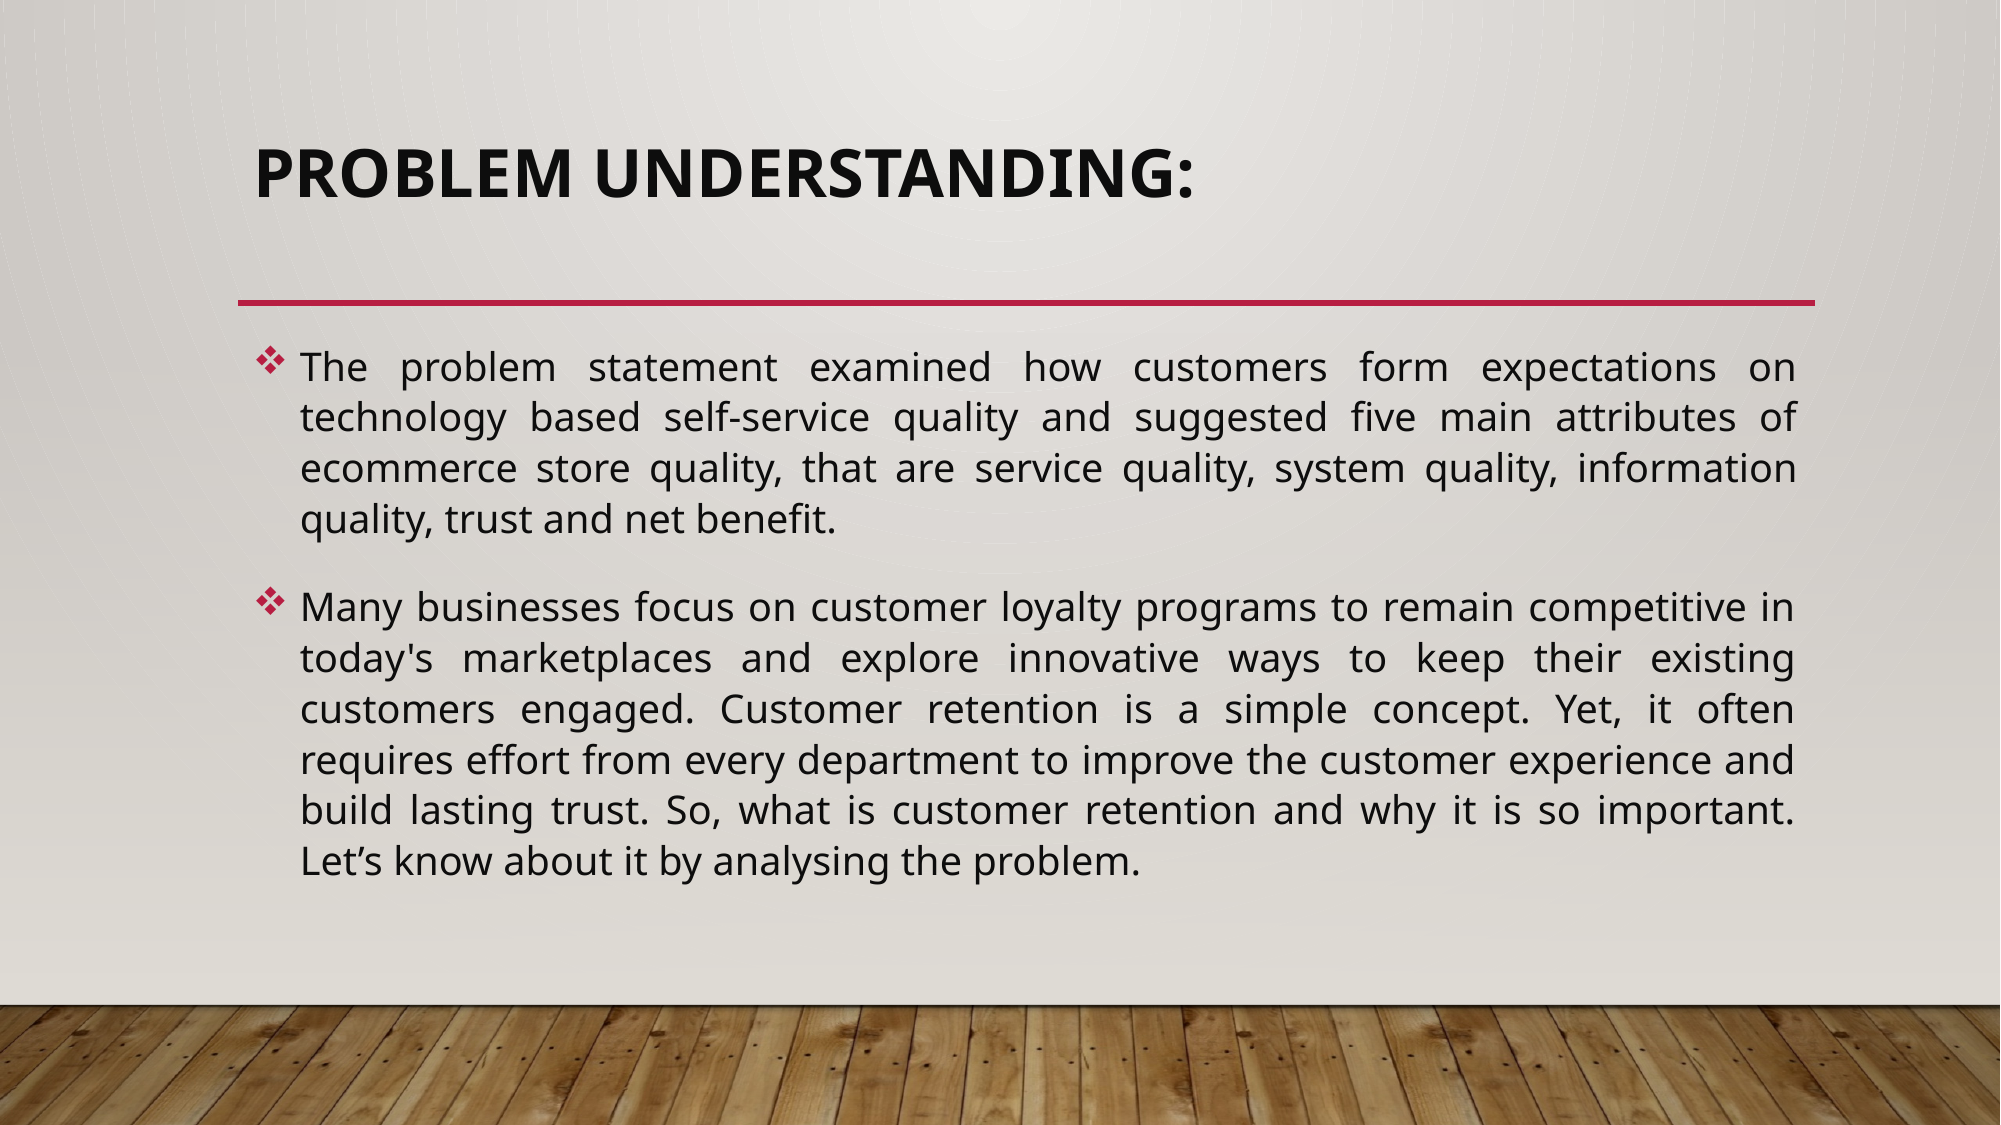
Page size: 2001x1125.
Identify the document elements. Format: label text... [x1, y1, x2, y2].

picture [0, 1005, 2000, 1125]
list The problem statement examined how customers form expectations on technology based self-service quality and suggested five main attributes of ecommerce store quality, that are service quality, system quality, information quality, trust and net benefit. Many businesses focus on customer loyalty programs to remain competitive in today's marketplaces and explore innovative ways to keep their existing customers engaged. Customer retention is a simple concept. Yet, it often requires effort from every department to improve the customer experience and build lasting trust. So, what is customer retention and why it is so important. Let’s know about it by analysing the problem. [237, 330, 1814, 984]
title Problem Understanding: [238, 131, 1814, 305]
